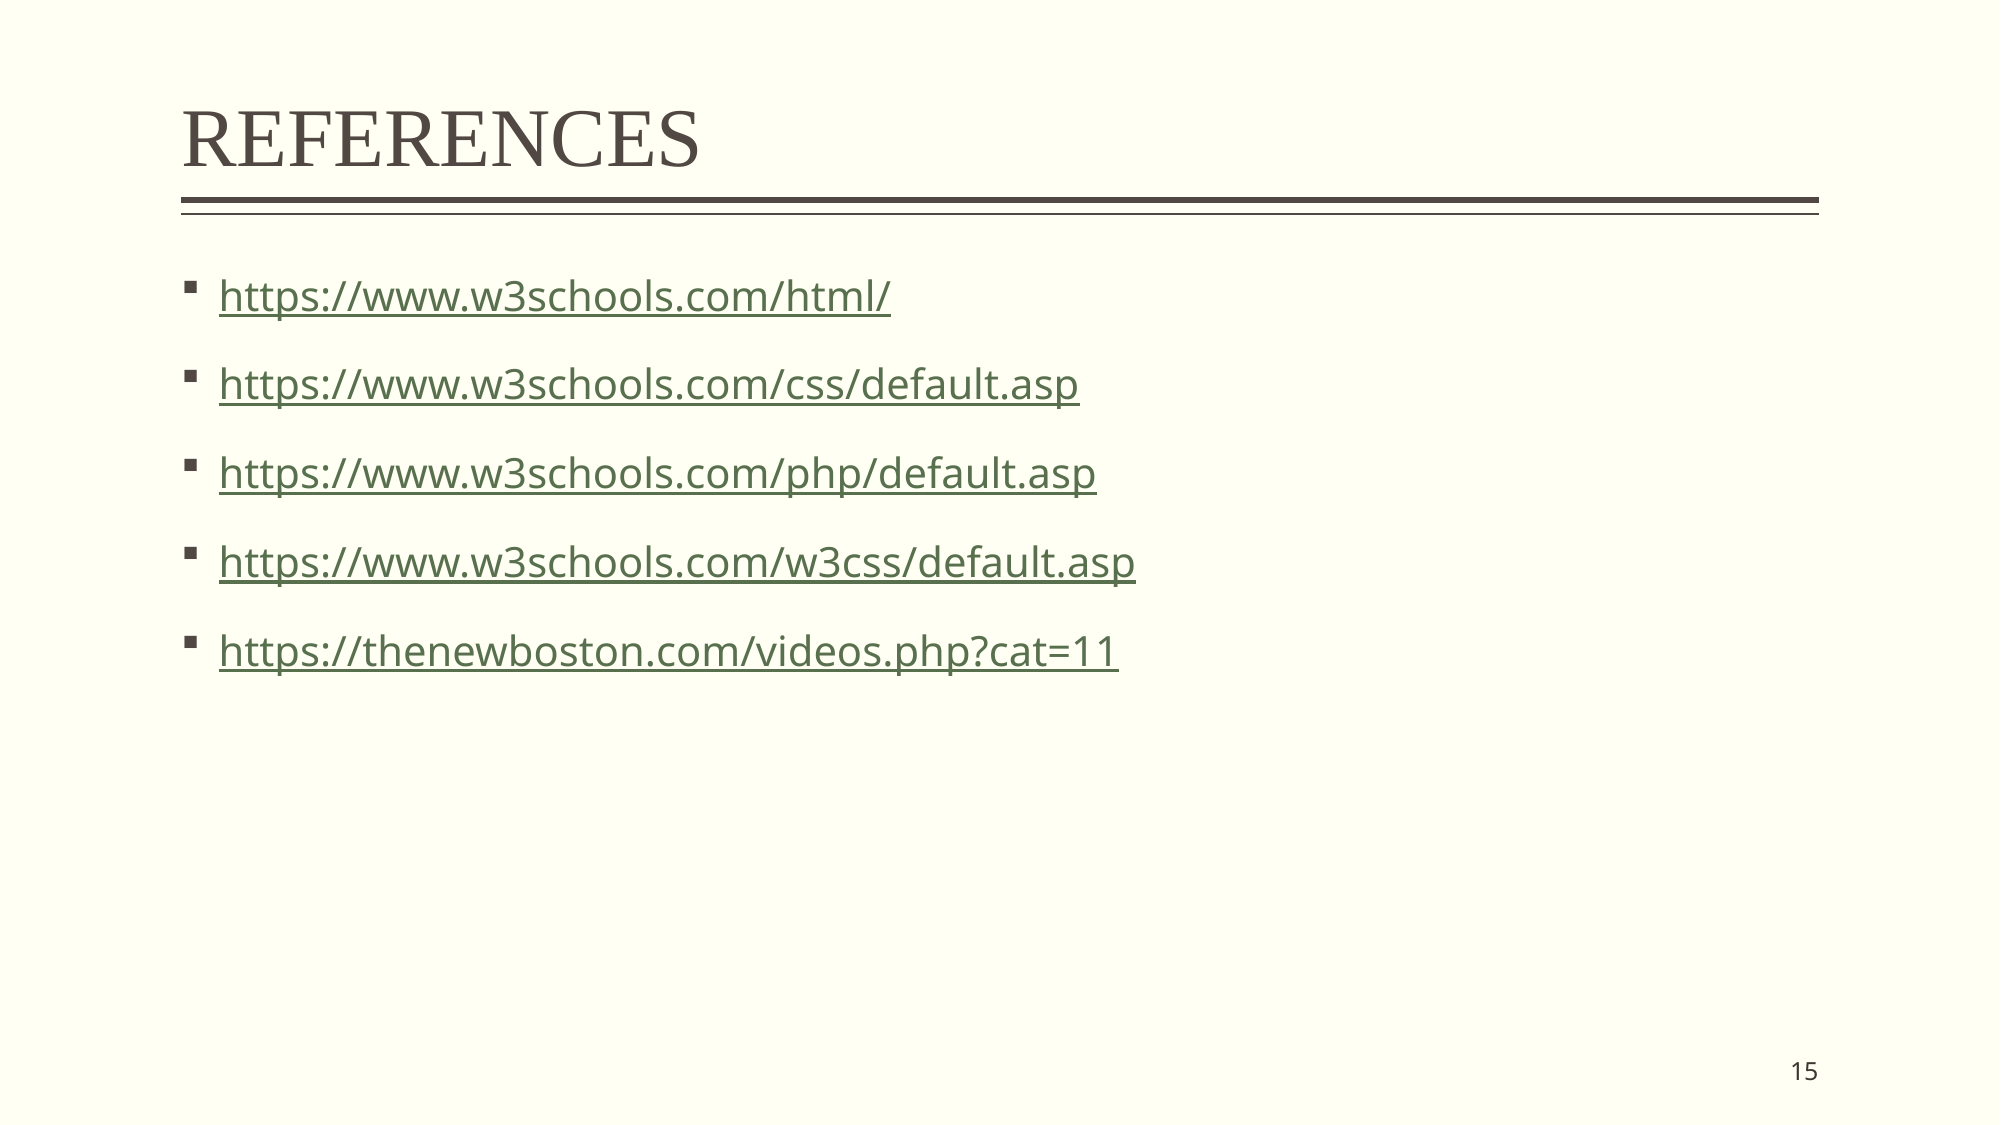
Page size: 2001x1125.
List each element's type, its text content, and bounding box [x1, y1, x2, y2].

list https://www.w3schools.com/html/ https://www.w3schools.com/css/default.asp https://www.w3schools.com/php/default.asp https://www.w3schools.com/w3css/default.asp https://thenewboston.com/videos.php?cat=11 [181, 262, 1819, 1013]
title REFERENCES [181, 12, 1819, 193]
slide_number 15 [1518, 1042, 1819, 1103]
